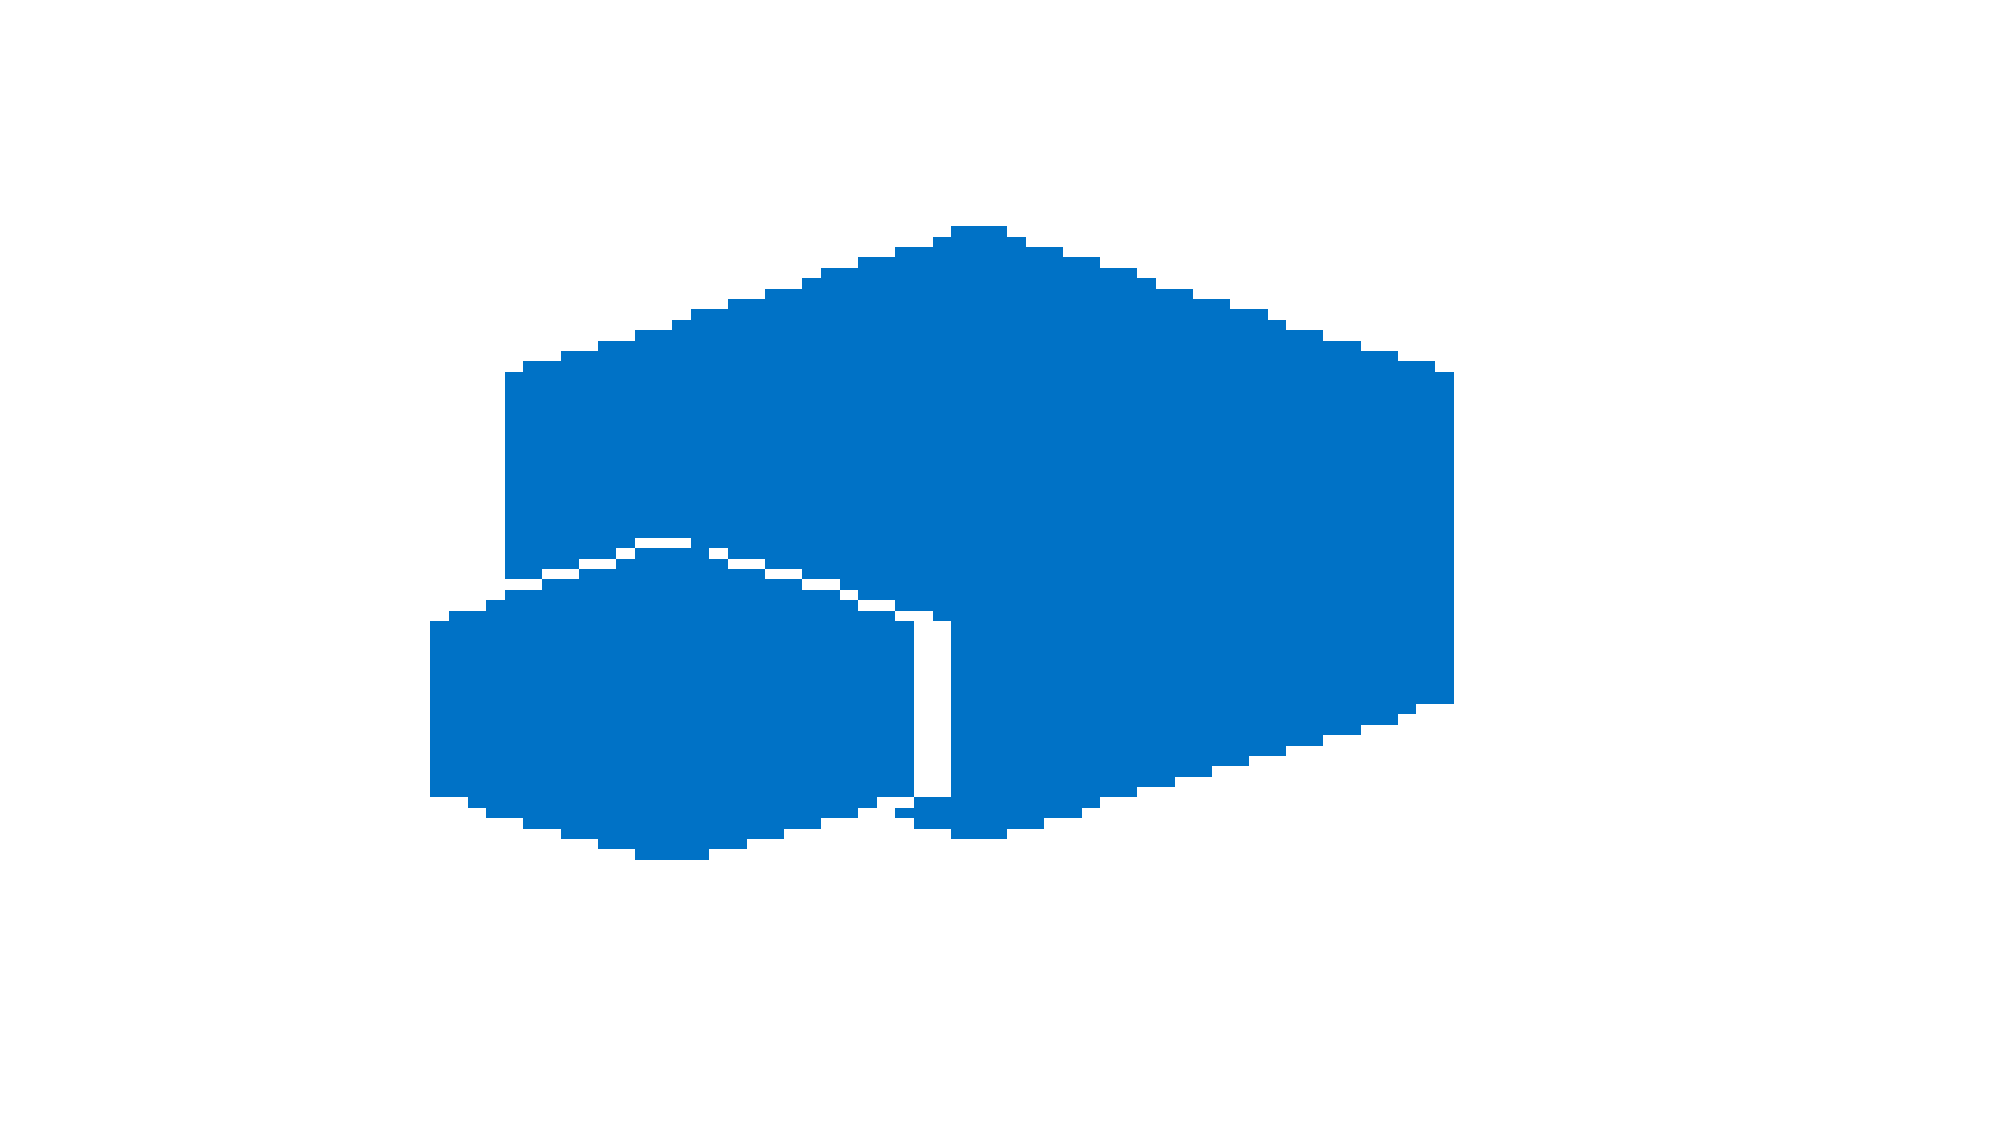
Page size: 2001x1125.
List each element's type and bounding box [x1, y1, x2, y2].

picture [96, 71, 1882, 1068]
